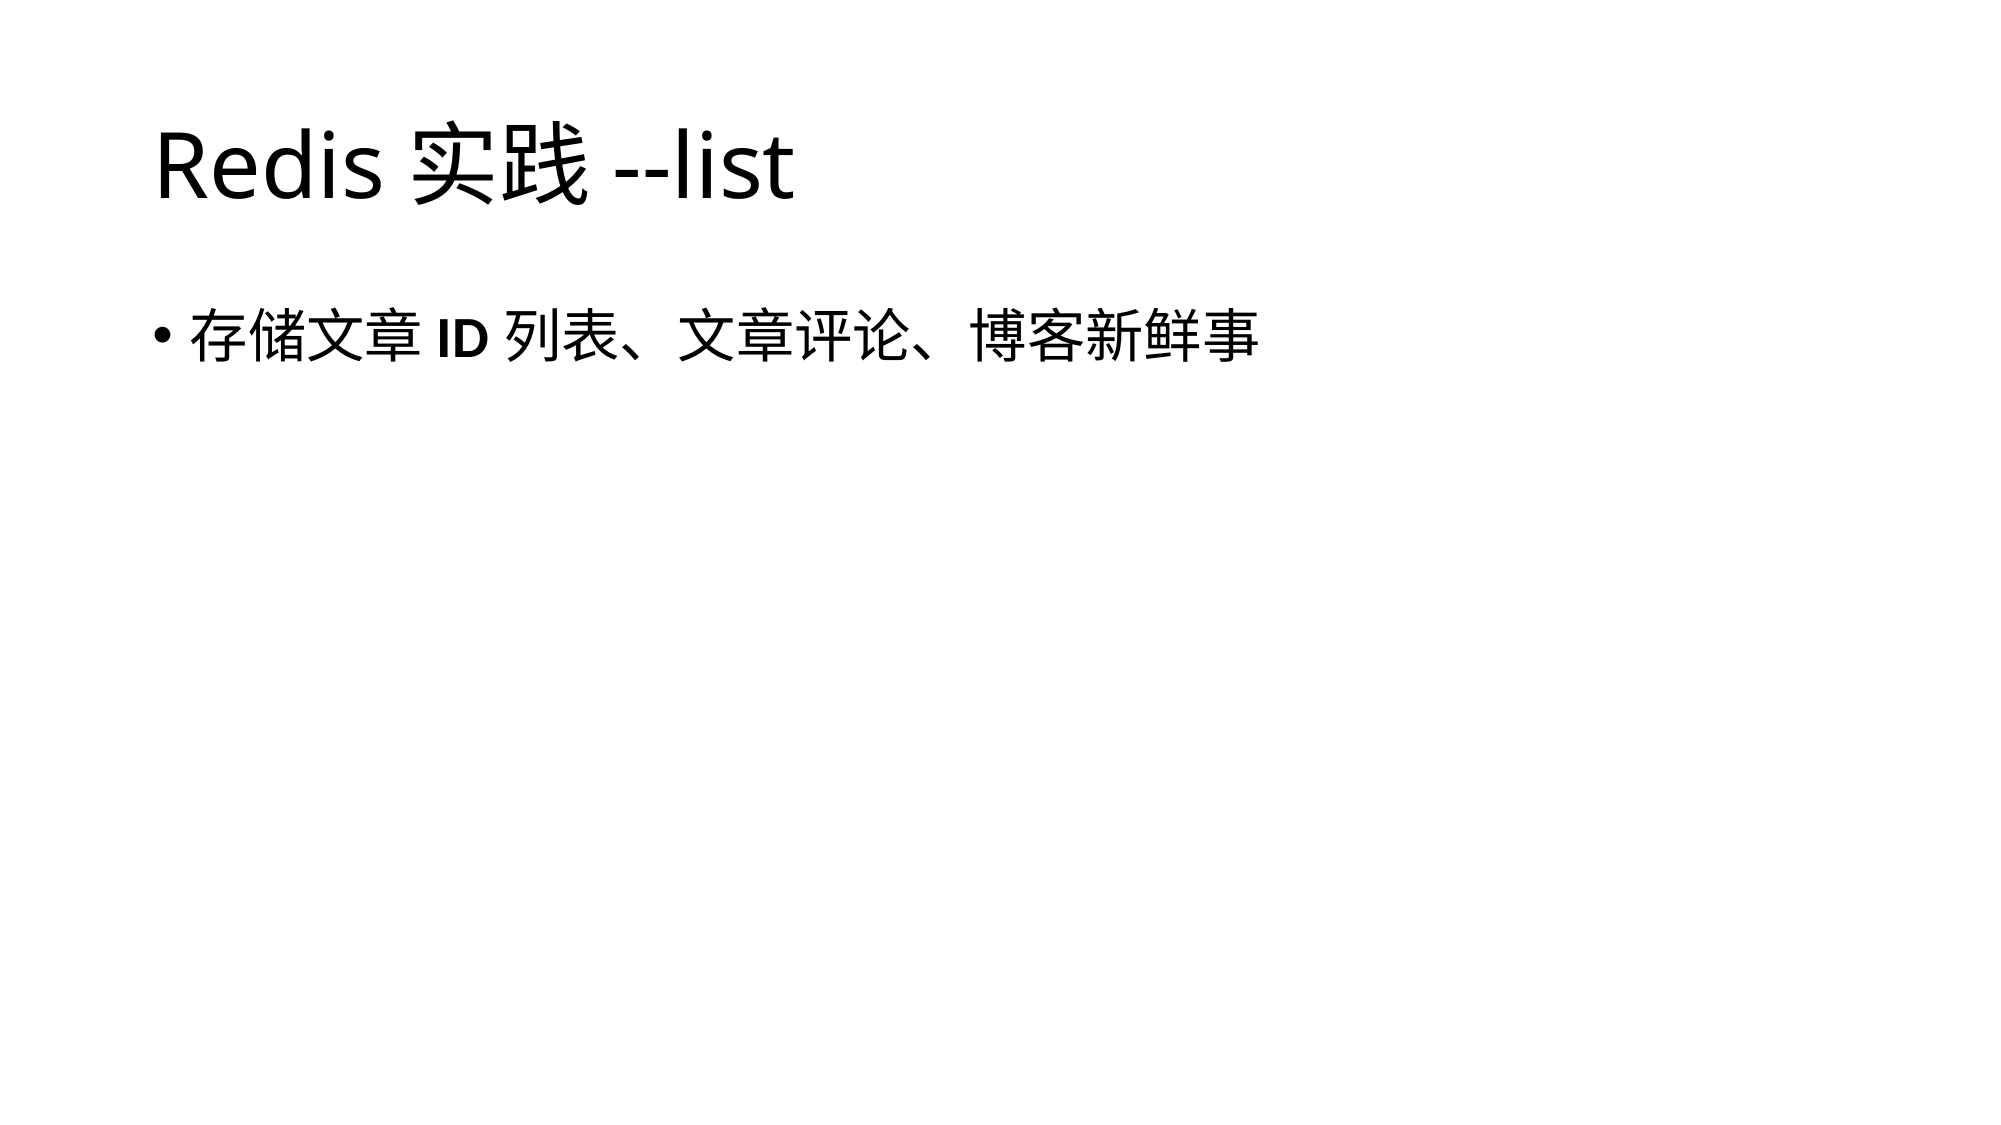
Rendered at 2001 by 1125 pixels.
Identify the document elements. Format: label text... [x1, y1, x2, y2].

title Redis实践--list [137, 59, 1863, 278]
list 存储文章ID列表、文章评论、博客新鲜事 [137, 299, 1863, 1014]
